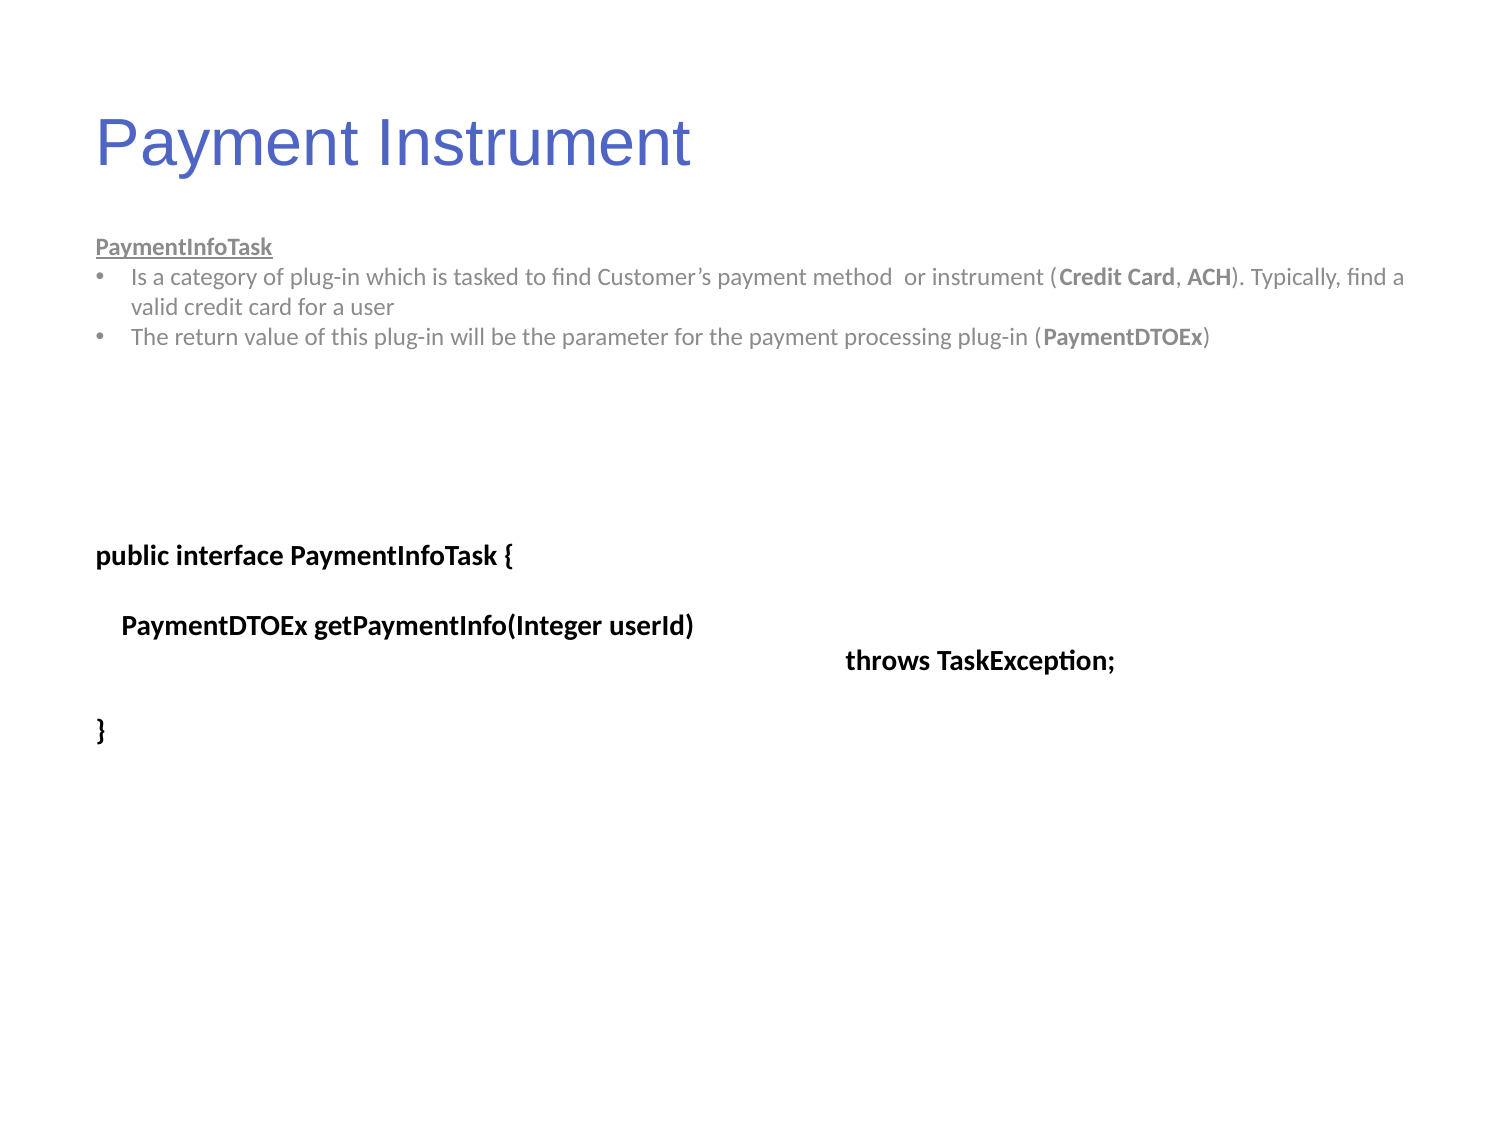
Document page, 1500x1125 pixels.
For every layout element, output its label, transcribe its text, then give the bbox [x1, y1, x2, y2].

text_box PaymentInfoTask Is a category of plug-in which is tasked to find Customer’s payment method or instrument (Credit Card, ACH). Typically, find a valid credit card for a user The return value of this plug-in will be the parameter for the payment processing plug-in (PaymentDTOEx) [80, 223, 1432, 845]
text_box public interface PaymentInfoTask { PaymentDTOEx getPaymentInfo(Integer userId) throws TaskException; } [80, 529, 1382, 754]
text_box Payment Instrument [80, 77, 1500, 202]
